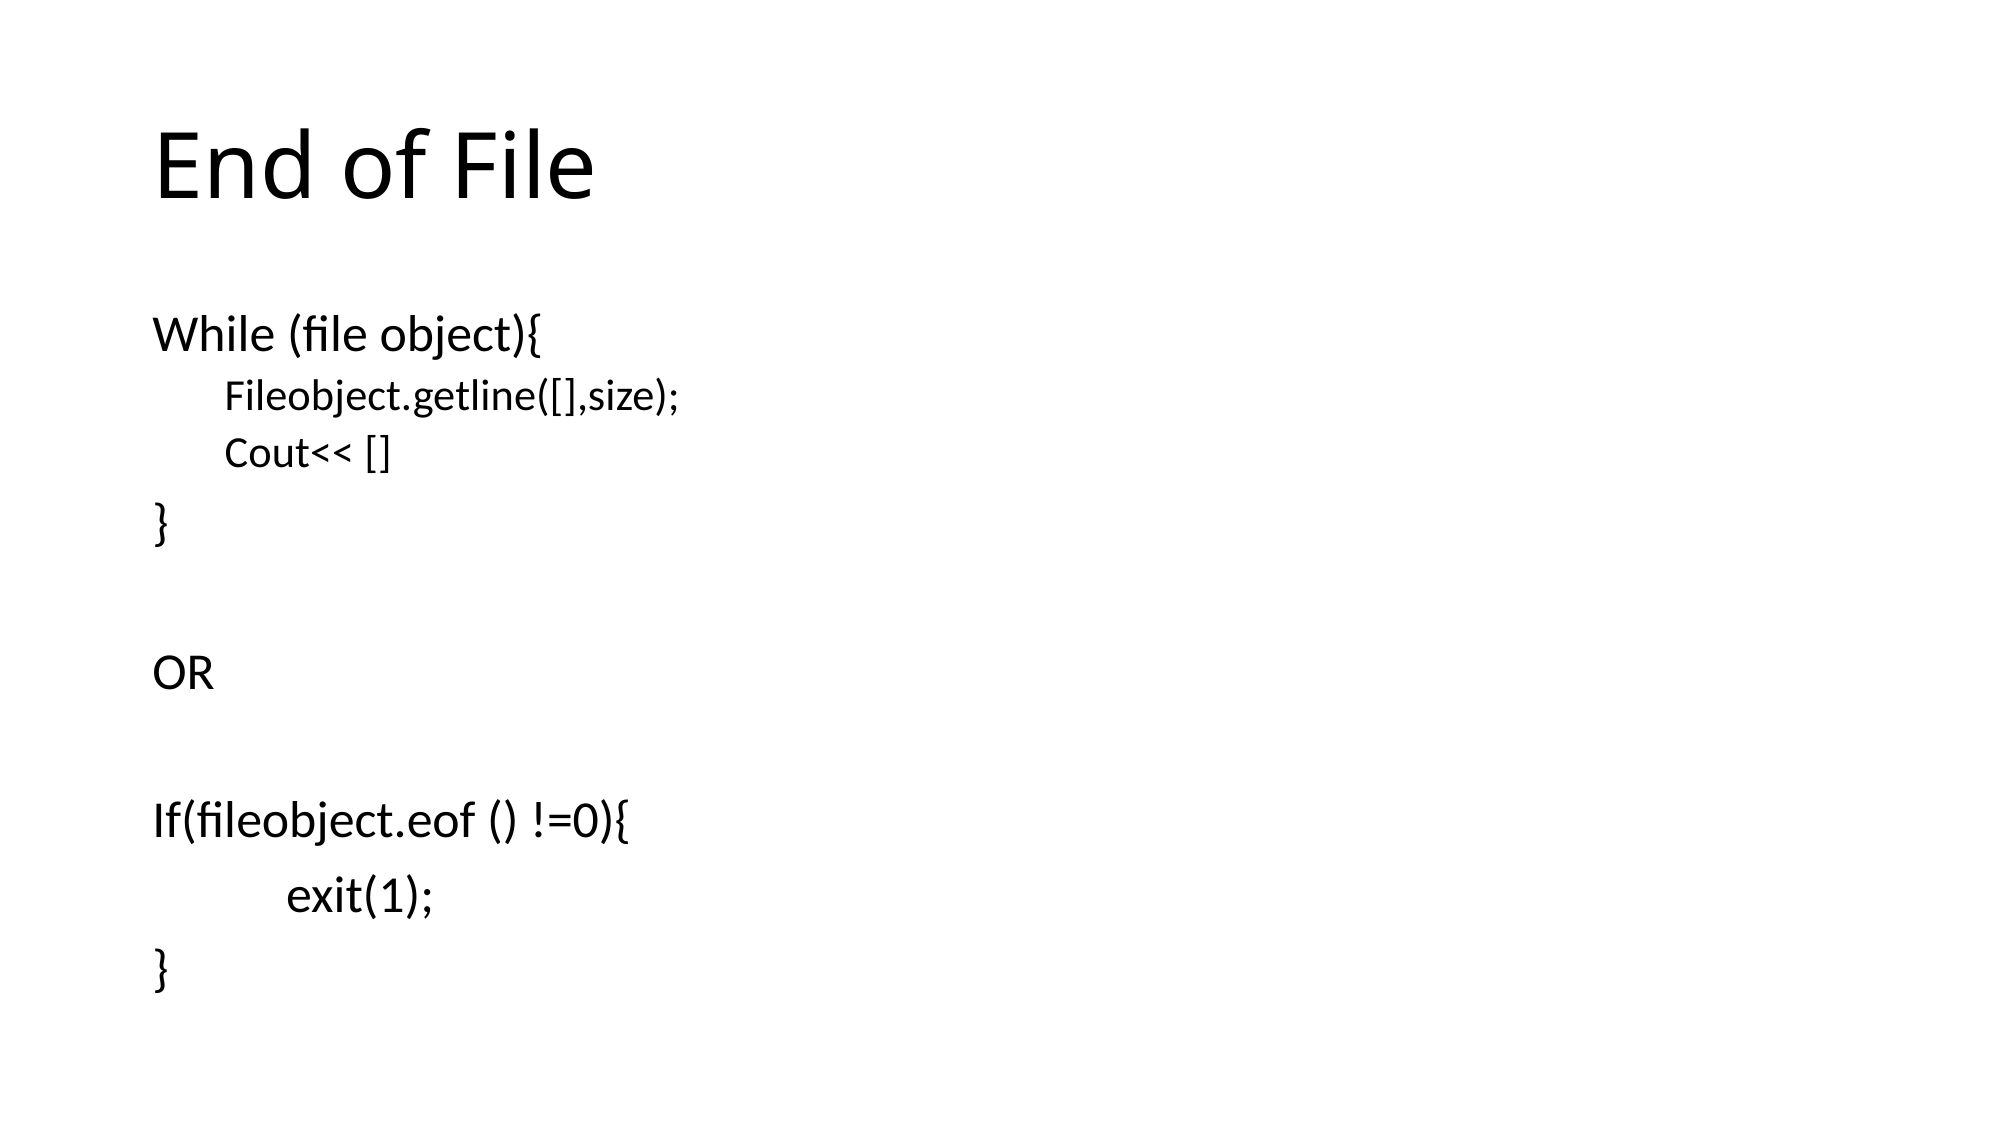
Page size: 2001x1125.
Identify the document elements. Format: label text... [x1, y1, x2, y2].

title End of File [137, 59, 1863, 278]
list While (file object){ Fileobject.getline([],size); Cout<< [] } OR If(fileobject.eof () !=0){ exit(1); } [137, 299, 1863, 1014]
